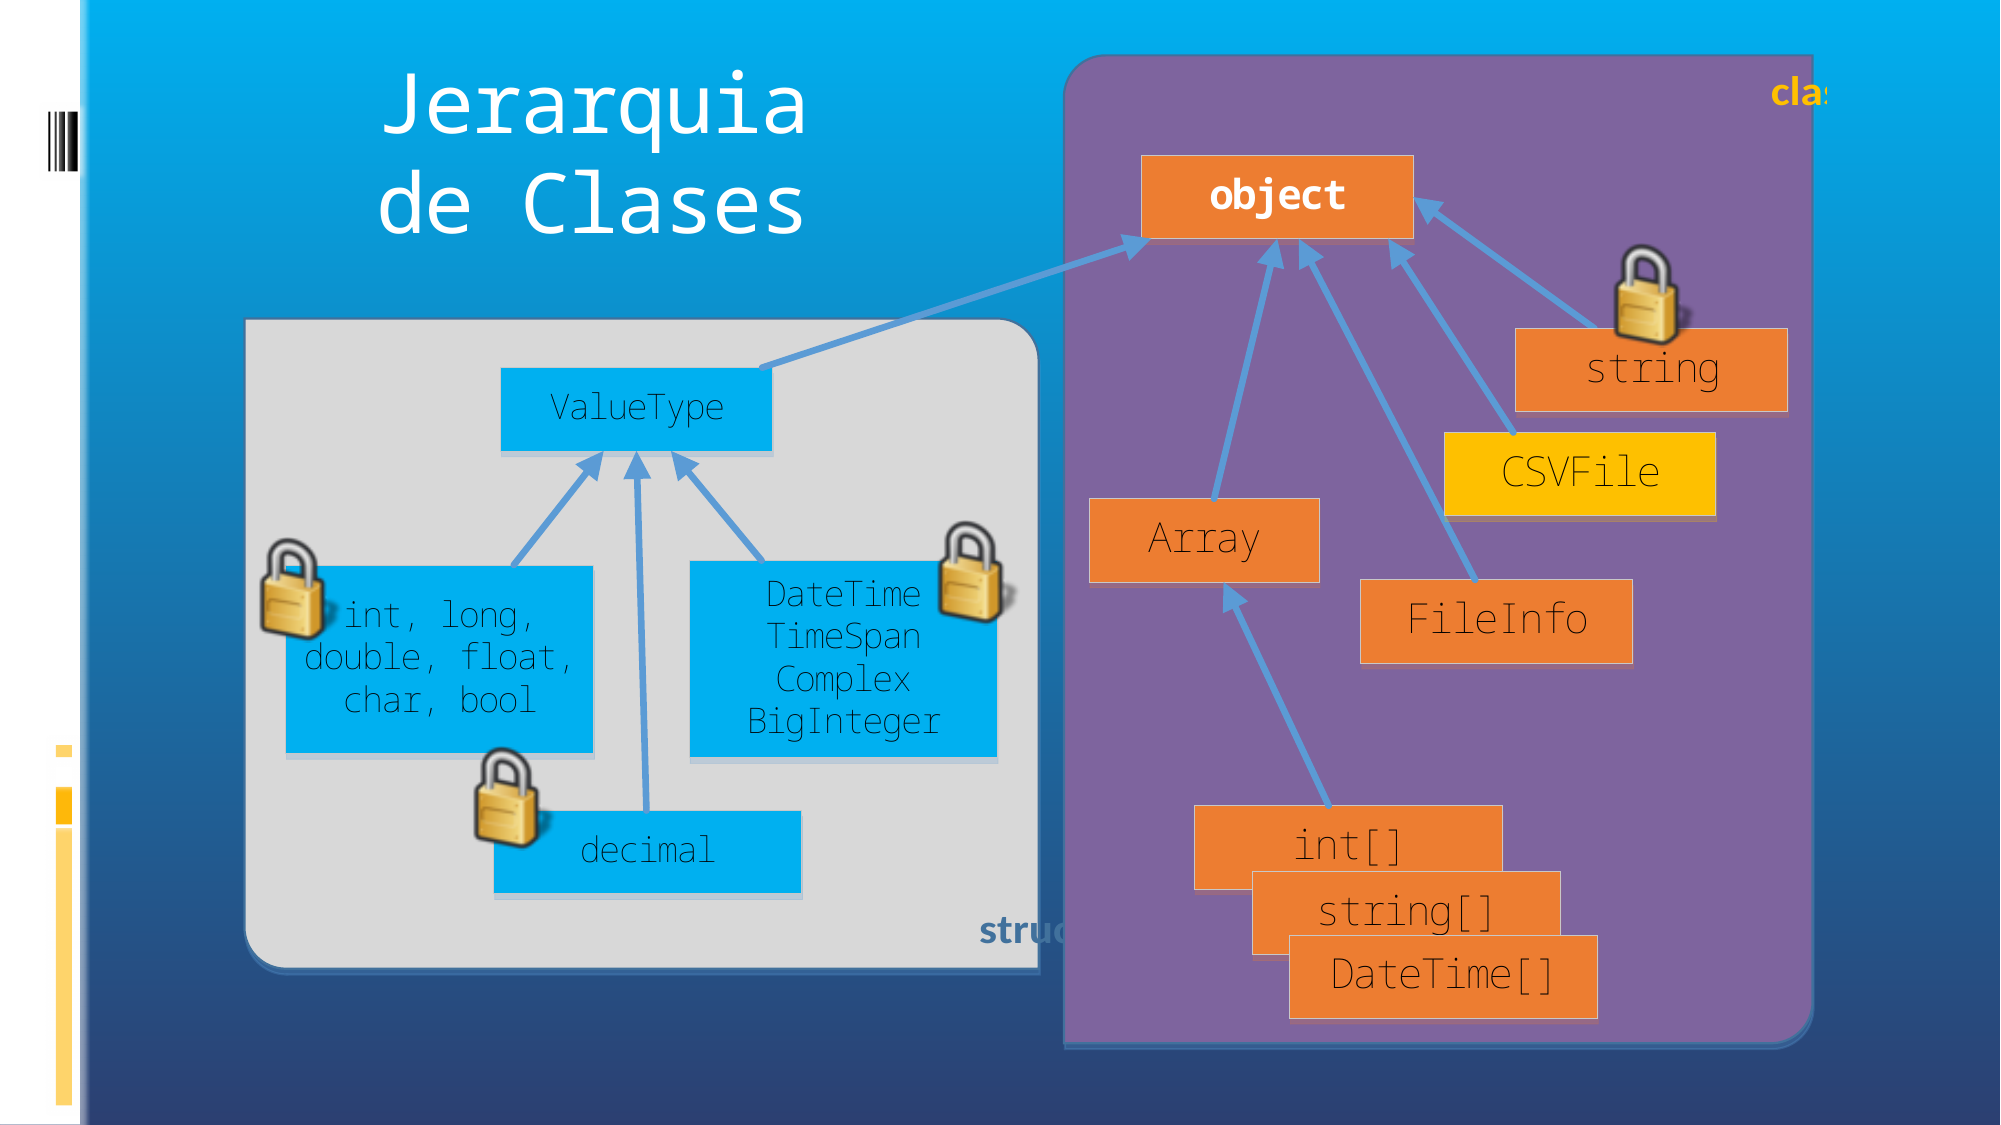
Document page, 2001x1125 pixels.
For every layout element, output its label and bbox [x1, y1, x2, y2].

picture [733, 70, 742, 80]
picture [621, 88, 659, 152]
picture [430, 88, 468, 133]
picture [673, 188, 705, 233]
picture [381, 170, 419, 233]
picture [478, 88, 518, 132]
picture [671, 89, 707, 133]
picture [526, 88, 562, 133]
picture [231, 55, 1828, 1063]
picture [575, 170, 612, 232]
picture [526, 173, 564, 233]
picture [385, 74, 414, 133]
picture [766, 88, 802, 133]
picture [574, 88, 614, 132]
picture [622, 188, 658, 233]
picture [430, 188, 468, 233]
picture [769, 188, 801, 233]
picture [718, 188, 756, 233]
picture [719, 89, 756, 132]
